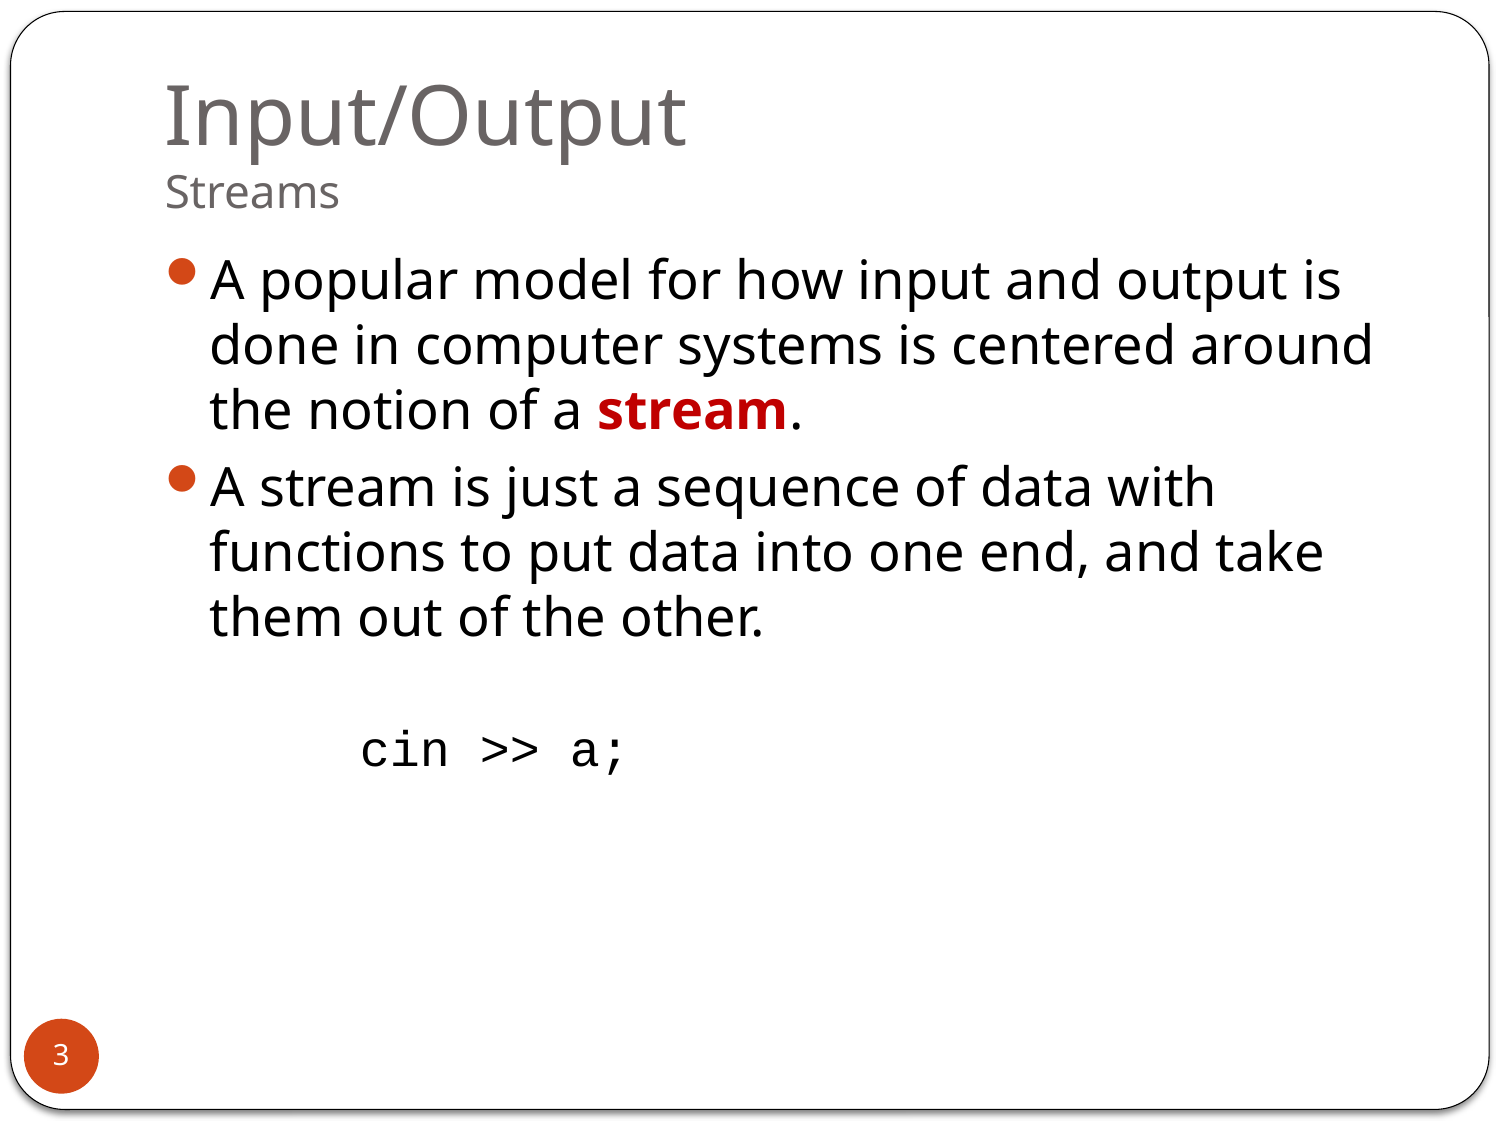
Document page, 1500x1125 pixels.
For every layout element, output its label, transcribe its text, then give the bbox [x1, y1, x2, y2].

list A popular model for how input and output is done in computer systems is centered around the notion of a stream. A stream is just a sequence of data with functions to put data into one end, and take them out of the other. cin >> a; [150, 237, 1425, 1038]
slide_number 3 [23, 1018, 99, 1094]
title Input/Output Streams [150, 45, 1425, 233]
